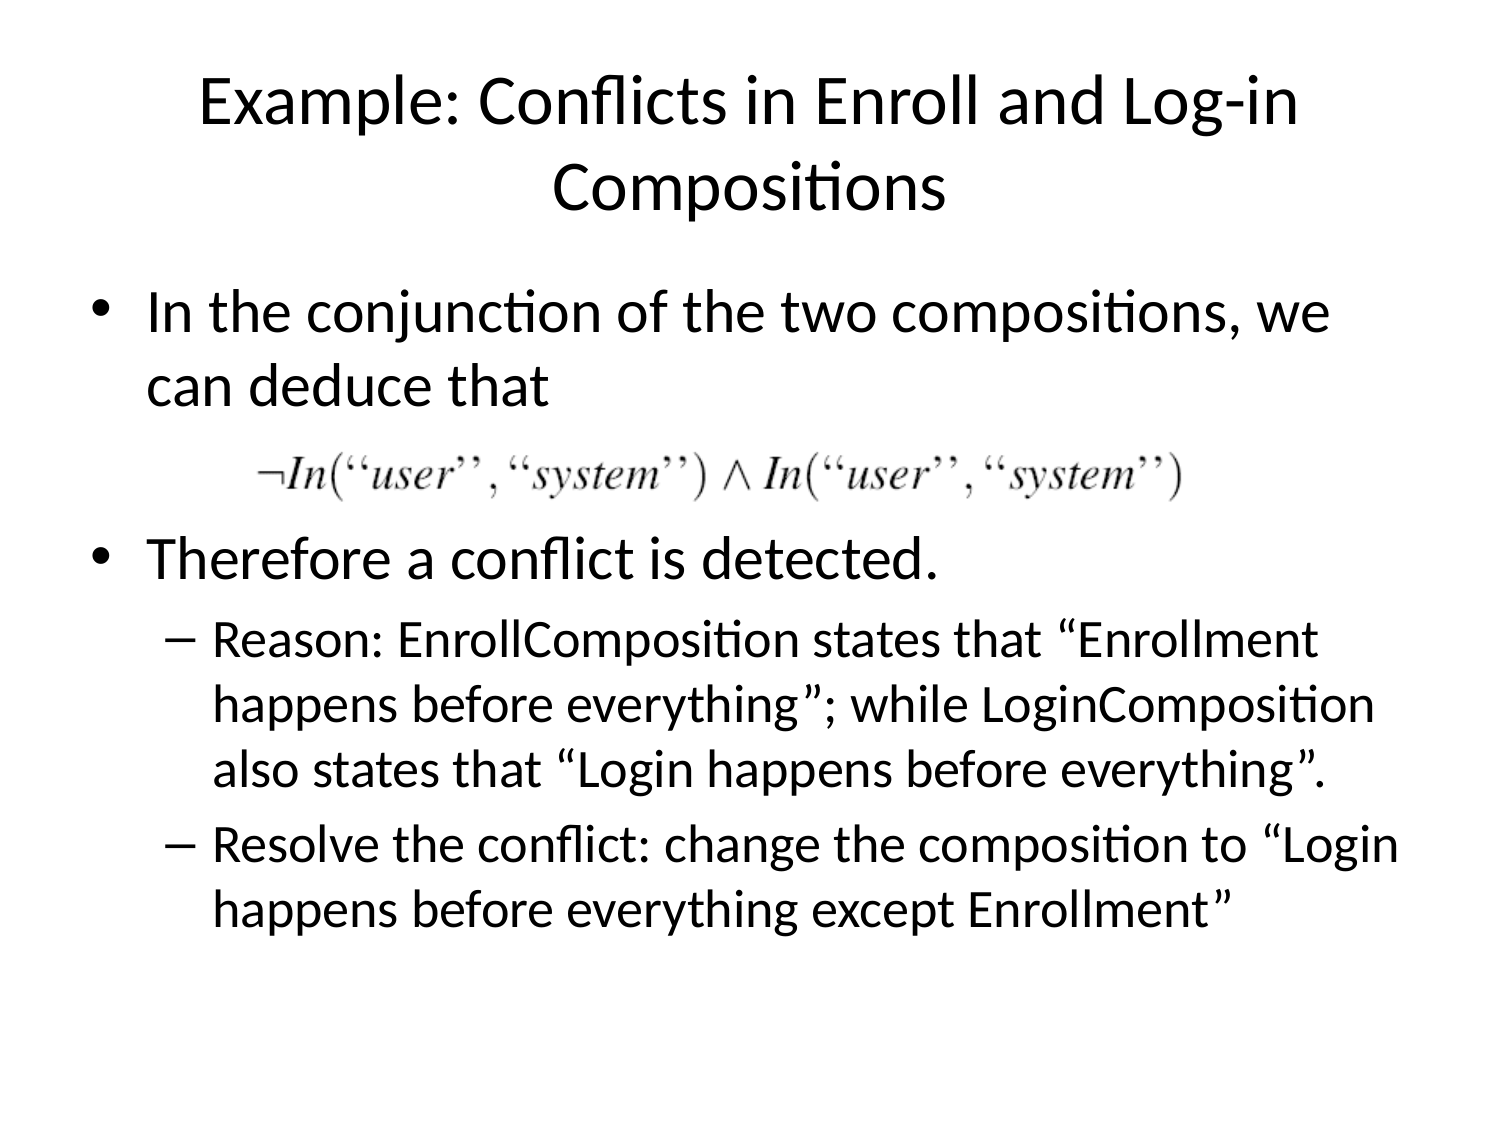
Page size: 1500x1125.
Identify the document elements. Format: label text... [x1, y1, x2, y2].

picture [249, 446, 1190, 513]
title Example: Conflicts in Enroll and Log-in Compositions [75, 45, 1425, 233]
list In the conjunction of the two compositions, we can deduce that Therefore a conflict is detected. Reason: EnrollComposition states that “Enrollment happens before everything”; while LoginComposition also states that “Login happens before everything”. Resolve the conflict: change the composition to “Login happens before everything except Enrollment” [75, 262, 1425, 1005]
